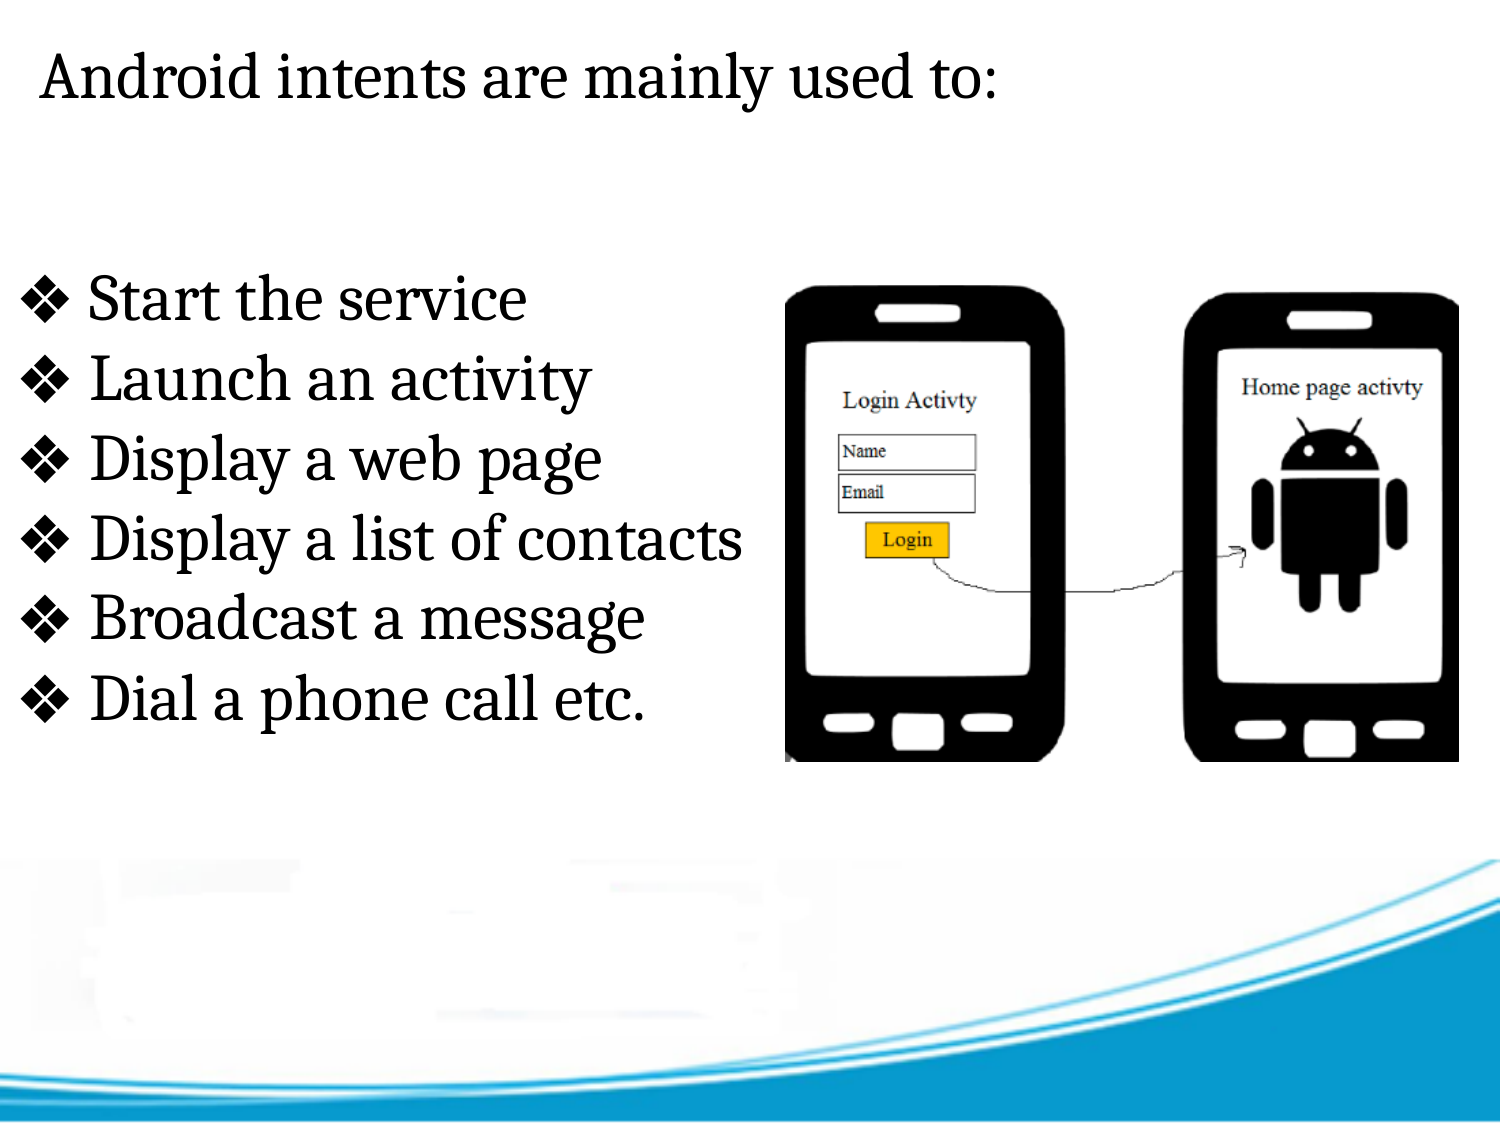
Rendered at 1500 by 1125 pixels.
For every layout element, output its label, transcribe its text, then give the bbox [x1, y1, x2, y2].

text_box Android intents are mainly used to: [0, 23, 1042, 120]
picture [0, 1121, 1500, 1125]
picture [784, 269, 1459, 762]
picture [0, 855, 1500, 1107]
text_box Start the service Launch an activity Display a web page Display a list of contacts Broadcast a message Dial a phone call etc. [0, 246, 1032, 746]
